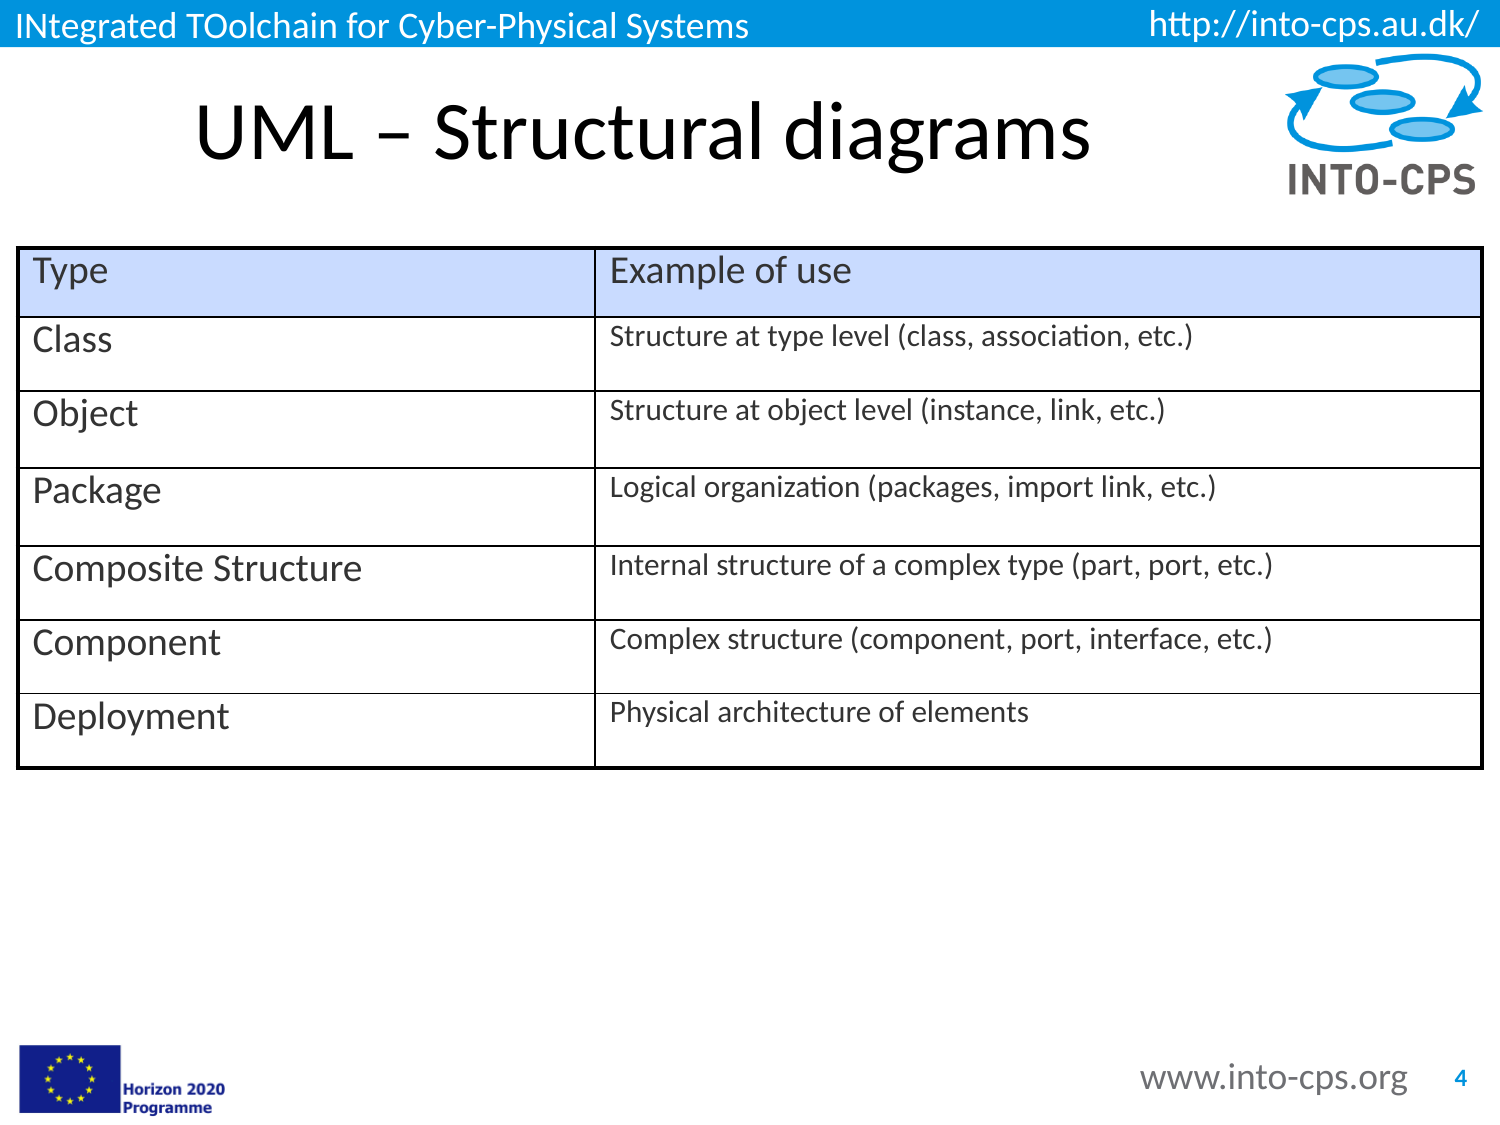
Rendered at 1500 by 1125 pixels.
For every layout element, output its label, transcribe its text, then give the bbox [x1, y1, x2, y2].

table_cell Structure at type level (class, association, etc.) [596, 318, 1480, 390]
table_cell Structure at object level (instance, link, etc.) [596, 392, 1480, 467]
table_cell Object [20, 392, 594, 467]
table_cell Class [20, 318, 594, 390]
table_cell Deployment [20, 694, 594, 766]
title UML – Structural diagrams [17, 68, 1270, 185]
slide_number 4 [1246, 1058, 1483, 1095]
table_cell Composite Structure [20, 547, 594, 619]
picture [1281, 51, 1485, 197]
table_cell Logical organization (packages, import link, etc.) [596, 469, 1480, 545]
picture [15, 1041, 231, 1117]
table_cell Complex structure (component, port, interface, etc.) [596, 621, 1480, 693]
table_cell Internal structure of a complex type (part, port, etc.) [596, 547, 1480, 619]
table_cell Package [20, 469, 594, 545]
table_header Type [20, 250, 594, 316]
table_cell Component [20, 621, 594, 693]
table_cell Physical architecture of elements [596, 694, 1480, 766]
table_header Example of use [596, 250, 1480, 316]
